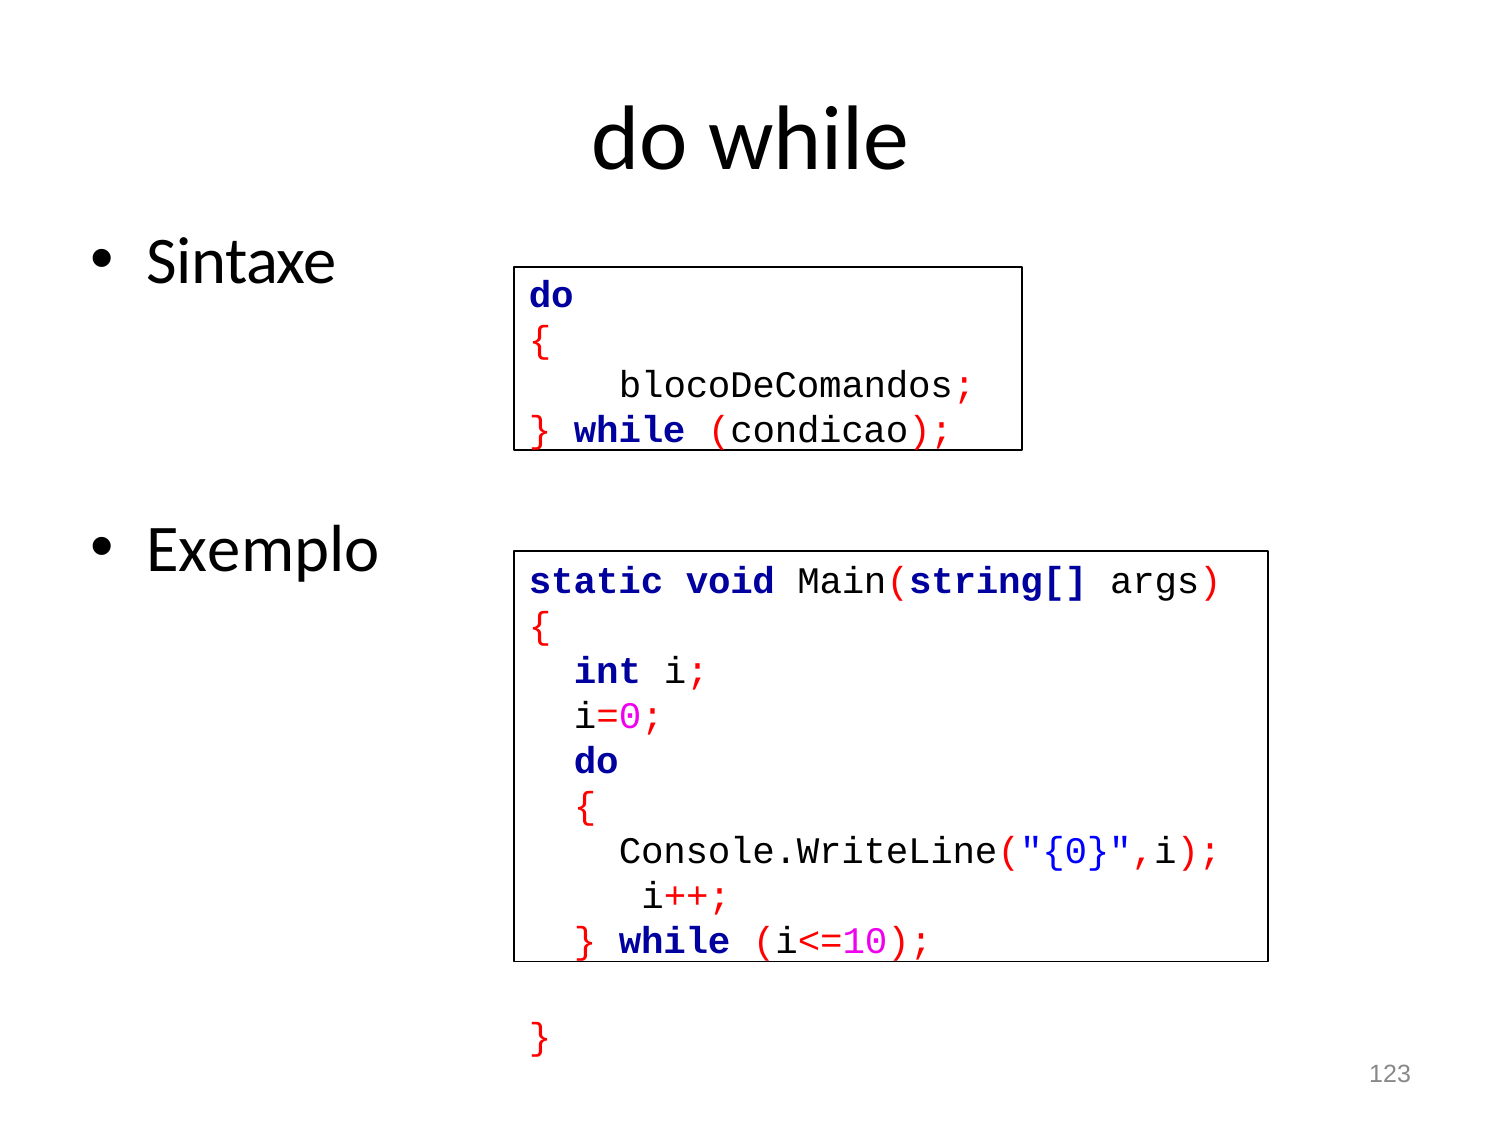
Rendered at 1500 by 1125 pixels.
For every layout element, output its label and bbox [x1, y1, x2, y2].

text_box [87, 503, 381, 586]
text_box [1362, 1057, 1417, 1088]
title [589, 75, 912, 266]
text_box [526, 1016, 554, 1058]
text_box [513, 267, 1023, 451]
text_box [513, 550, 1268, 962]
text_box [87, 215, 343, 298]
